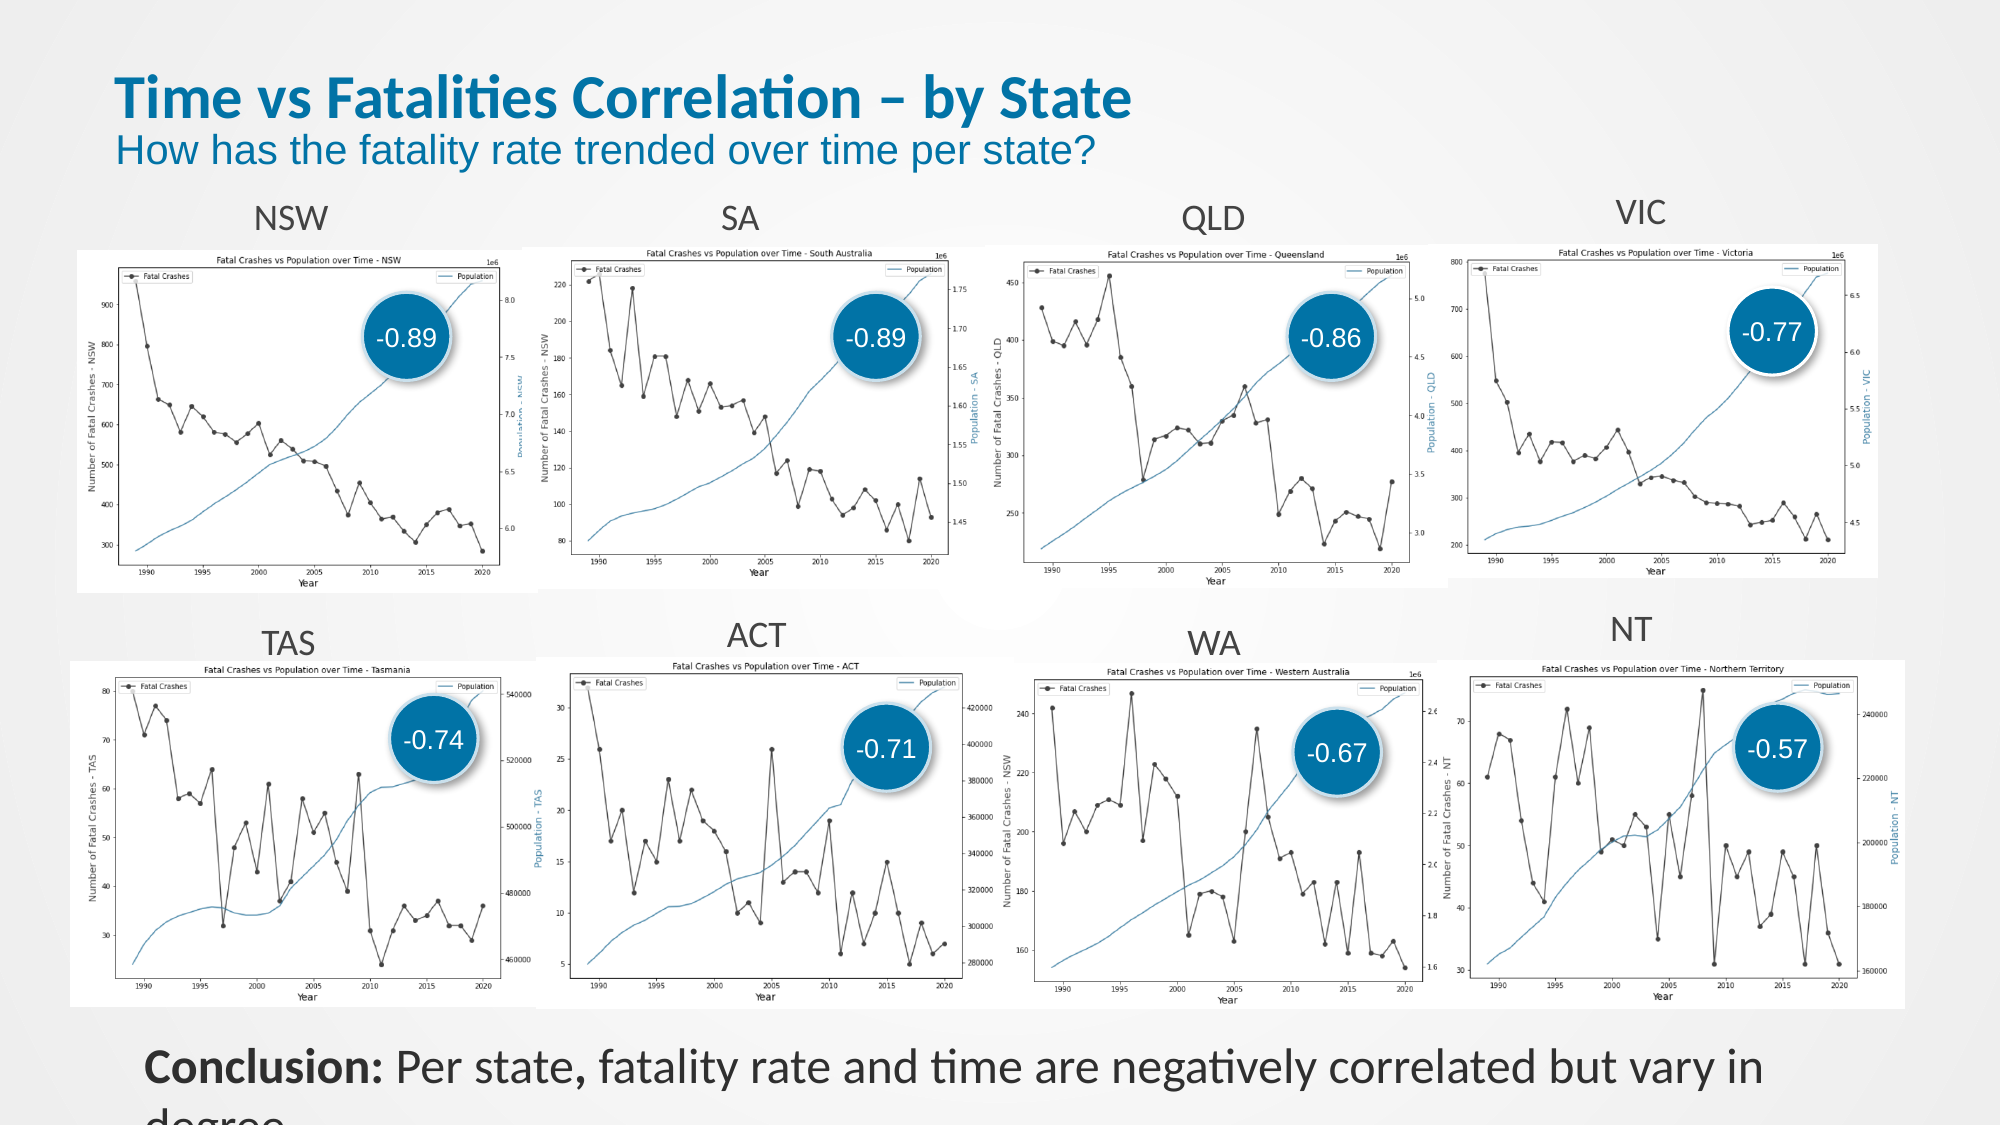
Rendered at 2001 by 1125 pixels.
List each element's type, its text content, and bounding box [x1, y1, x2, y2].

picture [70, 656, 1905, 1010]
text_box NSW [239, 185, 344, 245]
text_box QLD [1166, 185, 1261, 244]
text_box Conclusion: Per state, fatality rate and time are negatively correlated but vary in degree [129, 1025, 1801, 1125]
text_box TAS [246, 610, 331, 660]
text_box Time vs Fatalities Correlation – by State [100, 48, 1149, 139]
picture [77, 244, 1878, 593]
text_box How has the fatality rate trended over time per state? [100, 139, 1124, 241]
text_box VIC [1600, 179, 1682, 240]
text_box NT [1595, 596, 1668, 657]
text_box WA [1172, 610, 1256, 661]
text_box ACT [712, 602, 802, 655]
text_box SA [706, 185, 775, 245]
